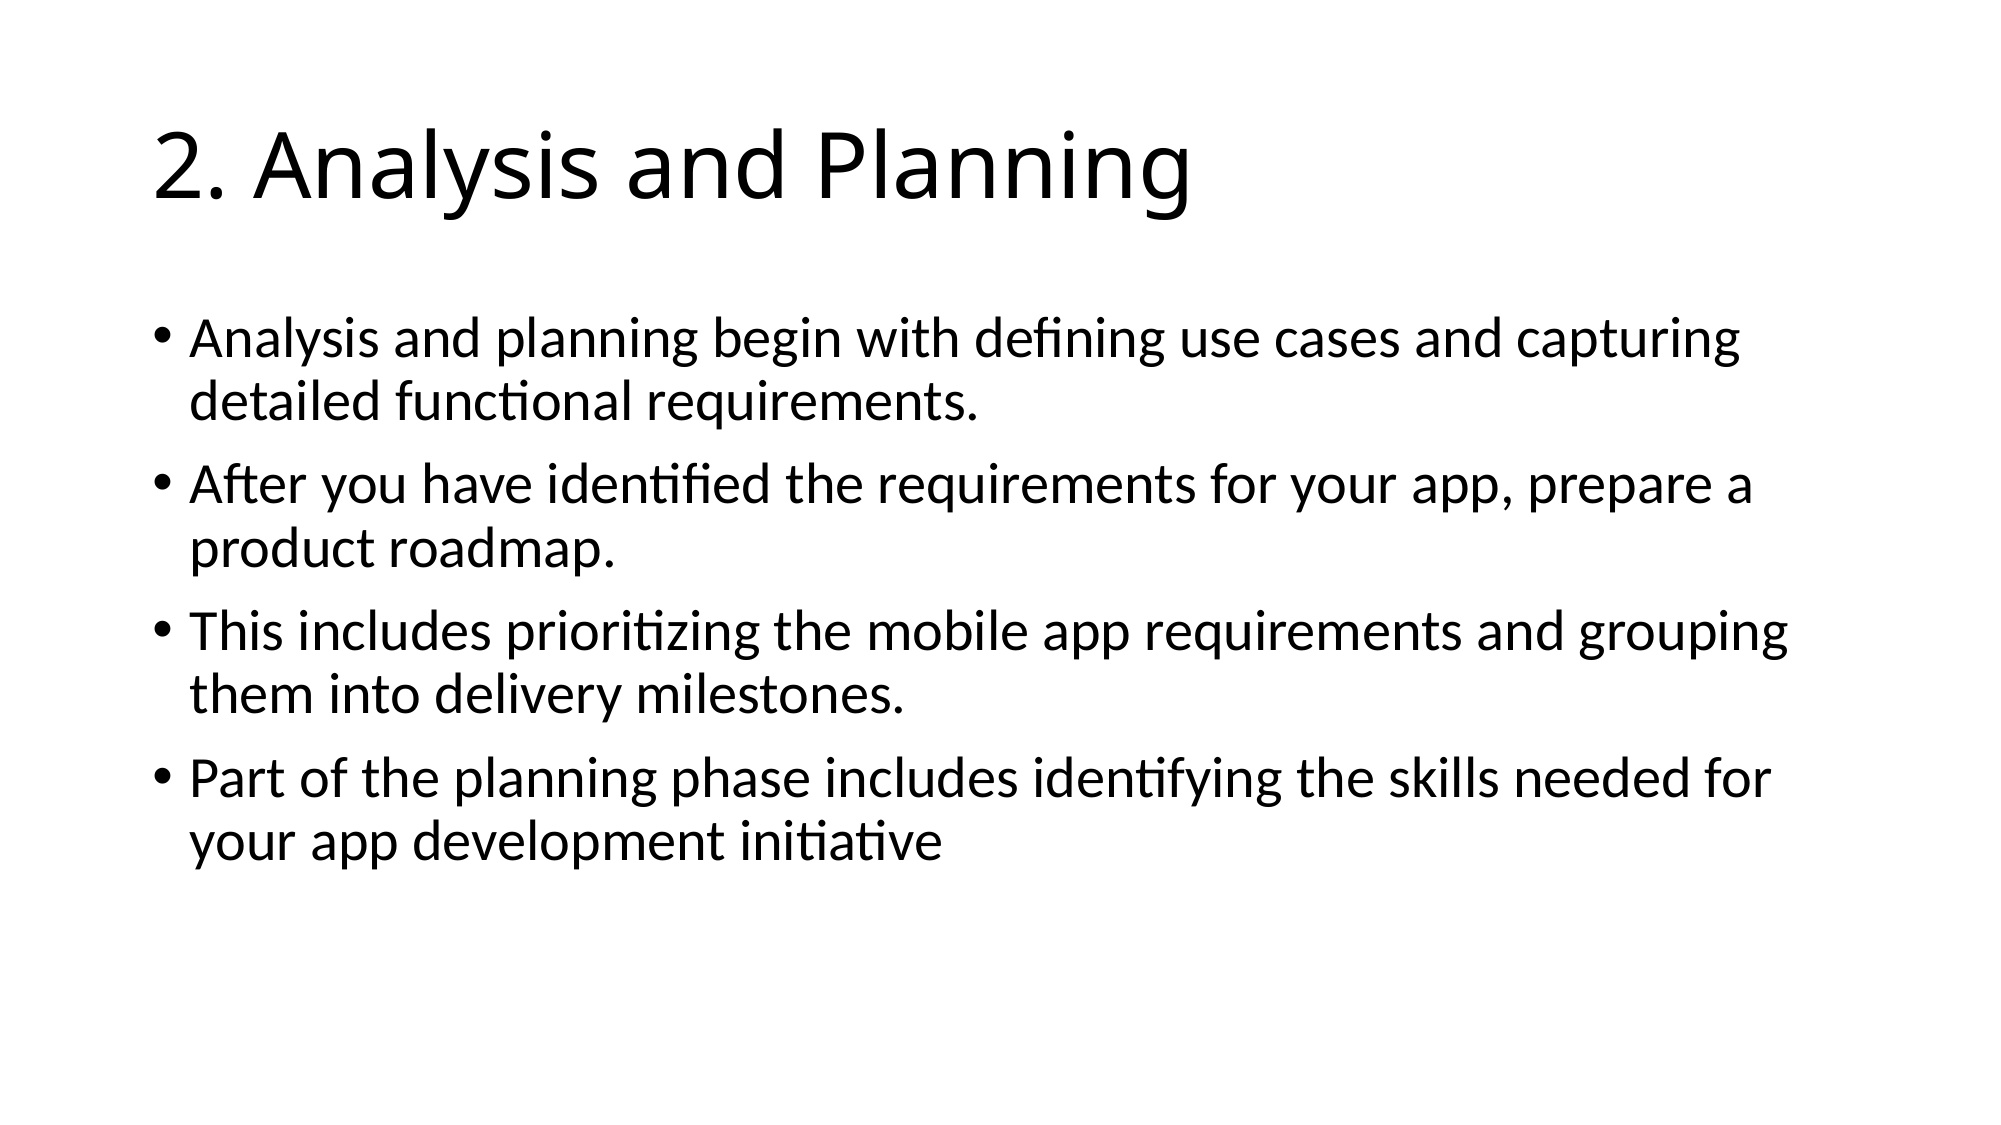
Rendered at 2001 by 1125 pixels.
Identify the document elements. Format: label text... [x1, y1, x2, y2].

list Analysis and planning begin with defining use cases and capturing detailed functional requirements. After you have identified the requirements for your app, prepare a product roadmap. This includes prioritizing the mobile app requirements and grouping them into delivery milestones. Part of the planning phase includes identifying the skills needed for your app development initiative [137, 299, 1863, 1014]
title 2. Analysis and Planning [137, 59, 1863, 278]
